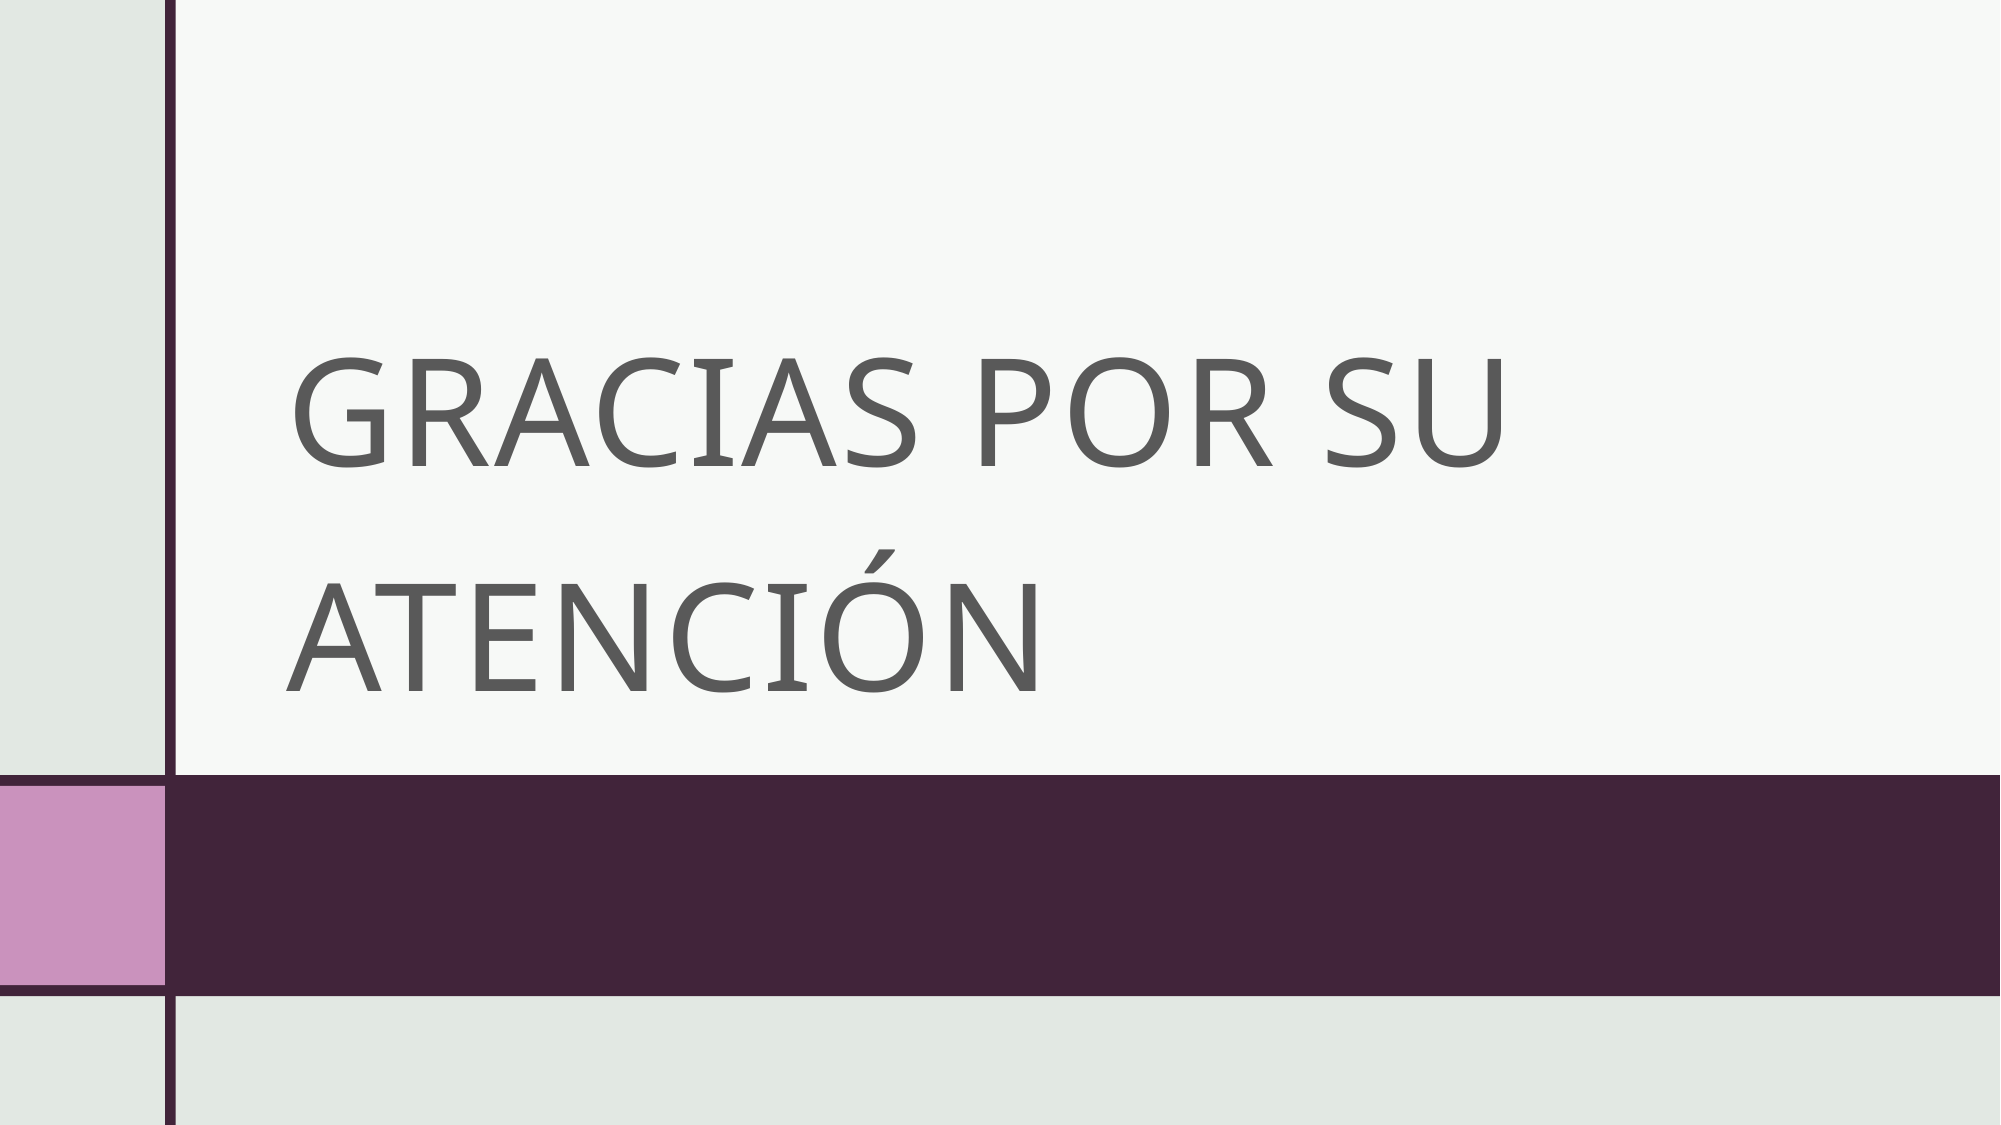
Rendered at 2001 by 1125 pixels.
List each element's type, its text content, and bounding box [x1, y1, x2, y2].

text_box [0, 0, 164, 774]
text_box [0, 785, 164, 986]
text_box [0, 997, 164, 1125]
text_box [164, 0, 177, 1125]
text_box [0, 986, 164, 997]
title Gracias por su atención [268, 97, 1711, 737]
text_box [177, 997, 2000, 1125]
text_box [0, 774, 164, 785]
text_box [177, 0, 2000, 774]
text_box [177, 774, 2000, 997]
